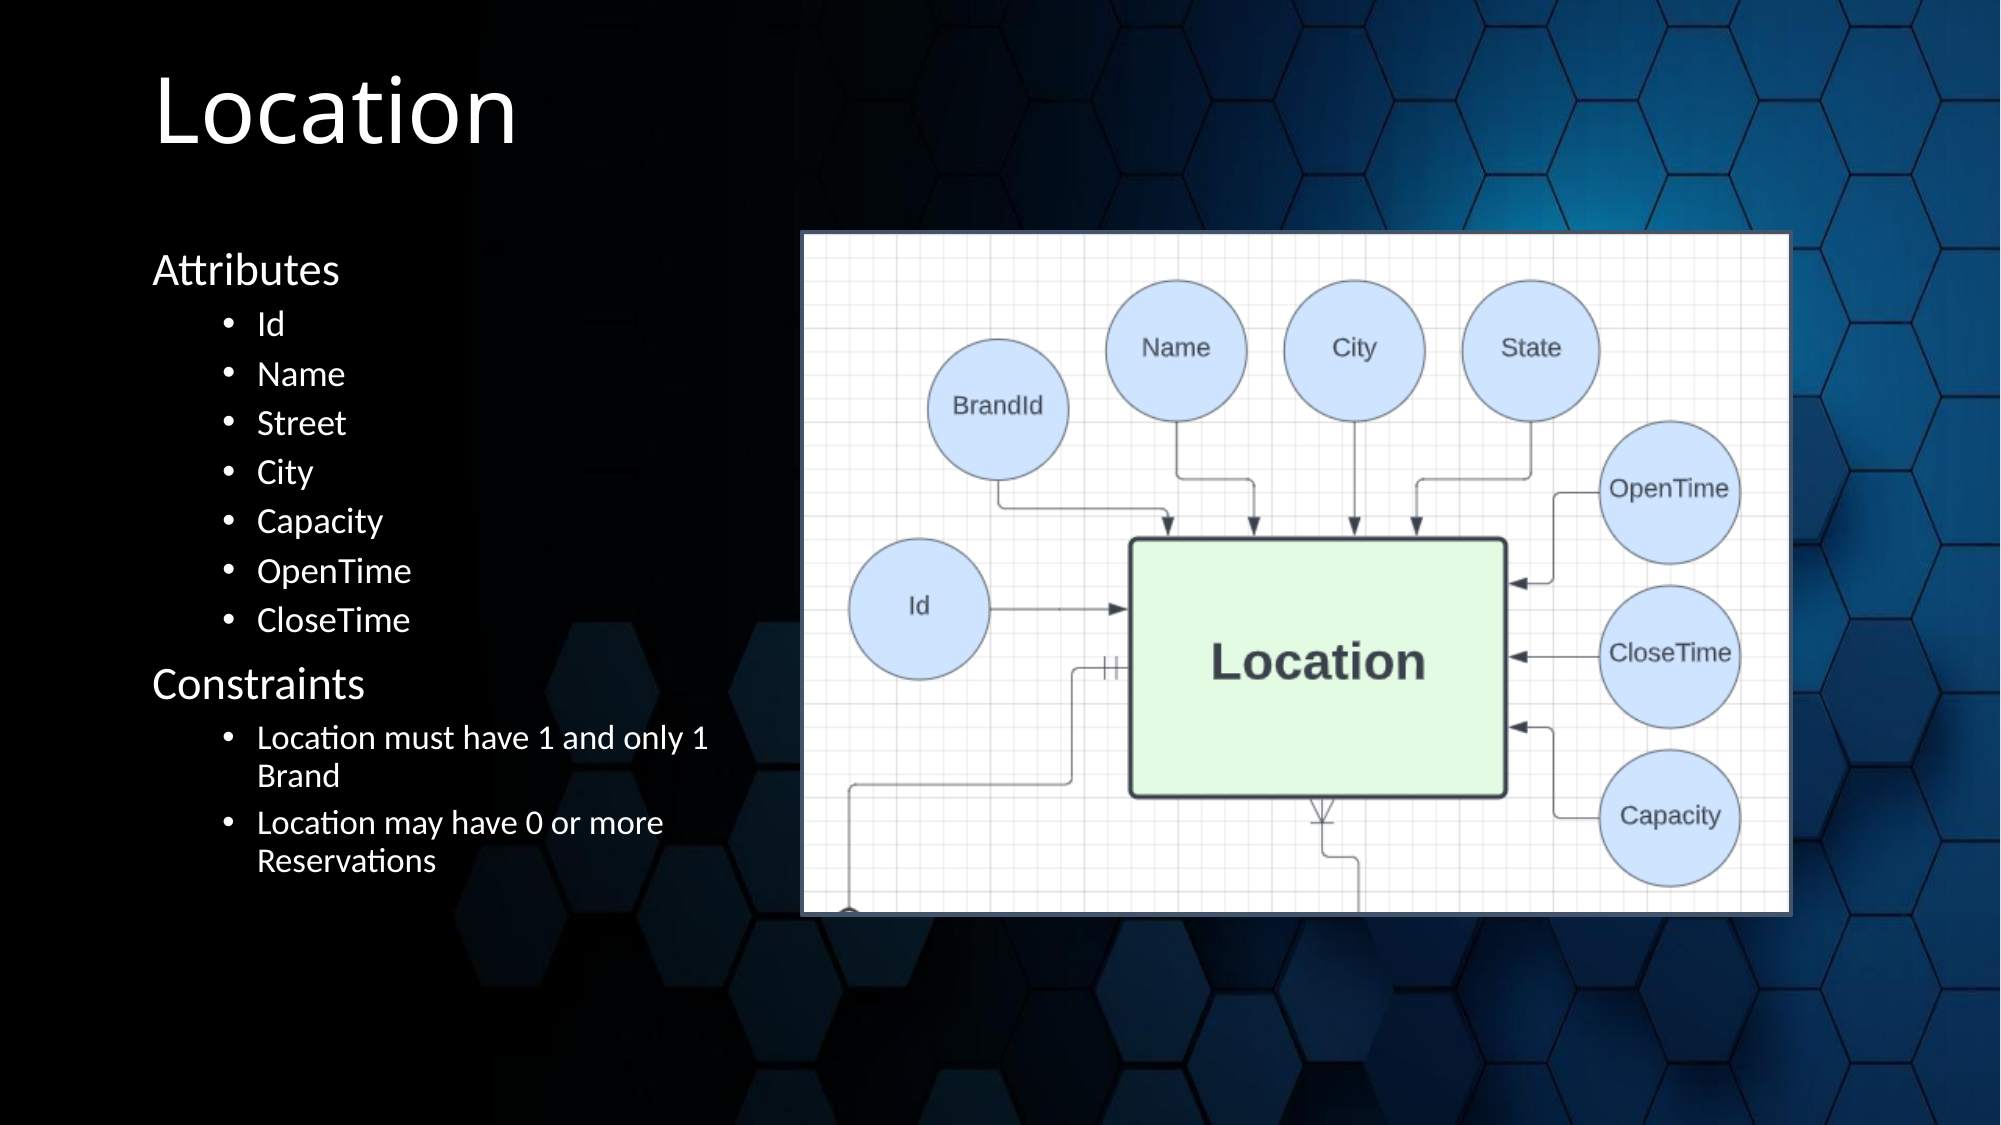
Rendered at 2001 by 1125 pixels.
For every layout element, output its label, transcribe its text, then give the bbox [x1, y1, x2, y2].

picture [0, 0, 2001, 1125]
title Location [137, 59, 1863, 278]
list Attributes Id Name Street City Capacity OpenTime CloseTime Constraints Location must have 1 and only 1 Brand Location may have 0 or more Reservations [137, 237, 731, 952]
